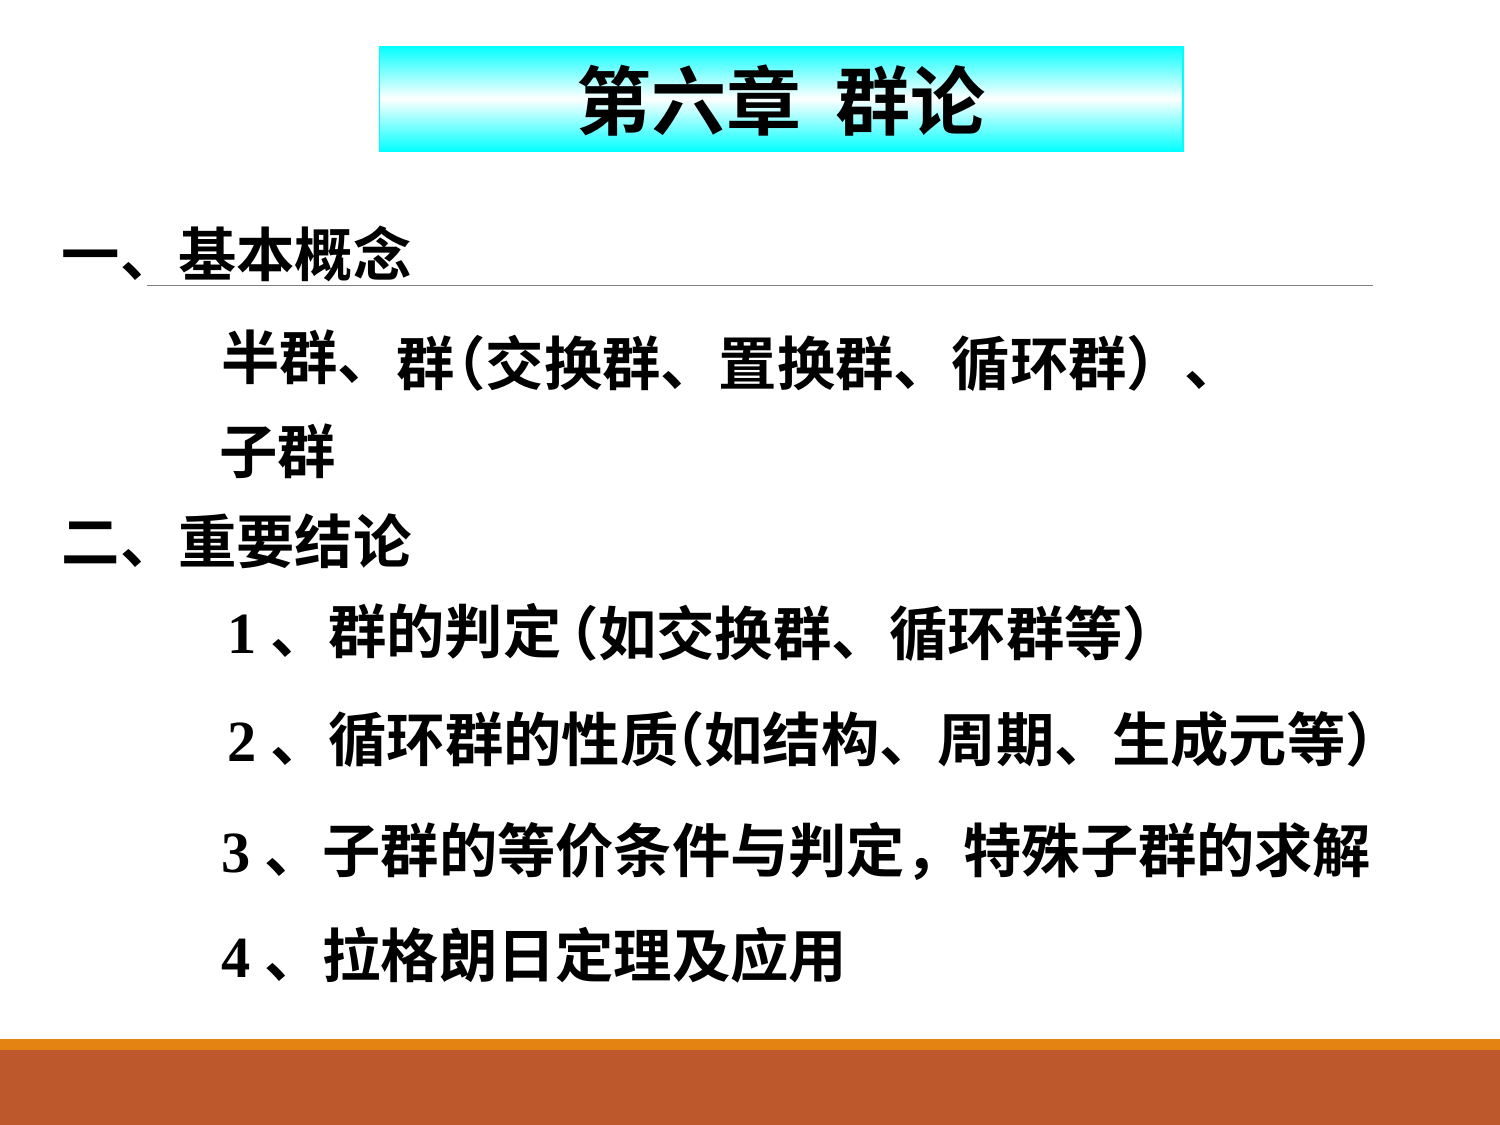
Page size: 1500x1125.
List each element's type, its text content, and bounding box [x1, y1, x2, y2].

text_box （如结构、周期、生成元等） [631, 681, 1500, 781]
text_box （交换群、置换群、循环群）、 [412, 306, 1500, 405]
text_box 第六章 群论 [379, 46, 1183, 152]
text_box 2、循环群的性质 [212, 681, 631, 781]
text_box 群 [381, 305, 654, 394]
text_box 二、重要结论 [47, 484, 721, 583]
text_box 一、基本概念 [47, 196, 662, 296]
text_box （如交换群、循环群等） [525, 575, 1500, 675]
text_box 4、拉格朗日定理及应用 [206, 887, 1223, 998]
text_box 半群、 [206, 299, 597, 394]
text_box 1、群的判定 [212, 574, 1500, 673]
text_box 3、子群的等价条件与判定，特殊子群的求解 [206, 792, 1500, 892]
text_box 子群 [204, 394, 879, 493]
